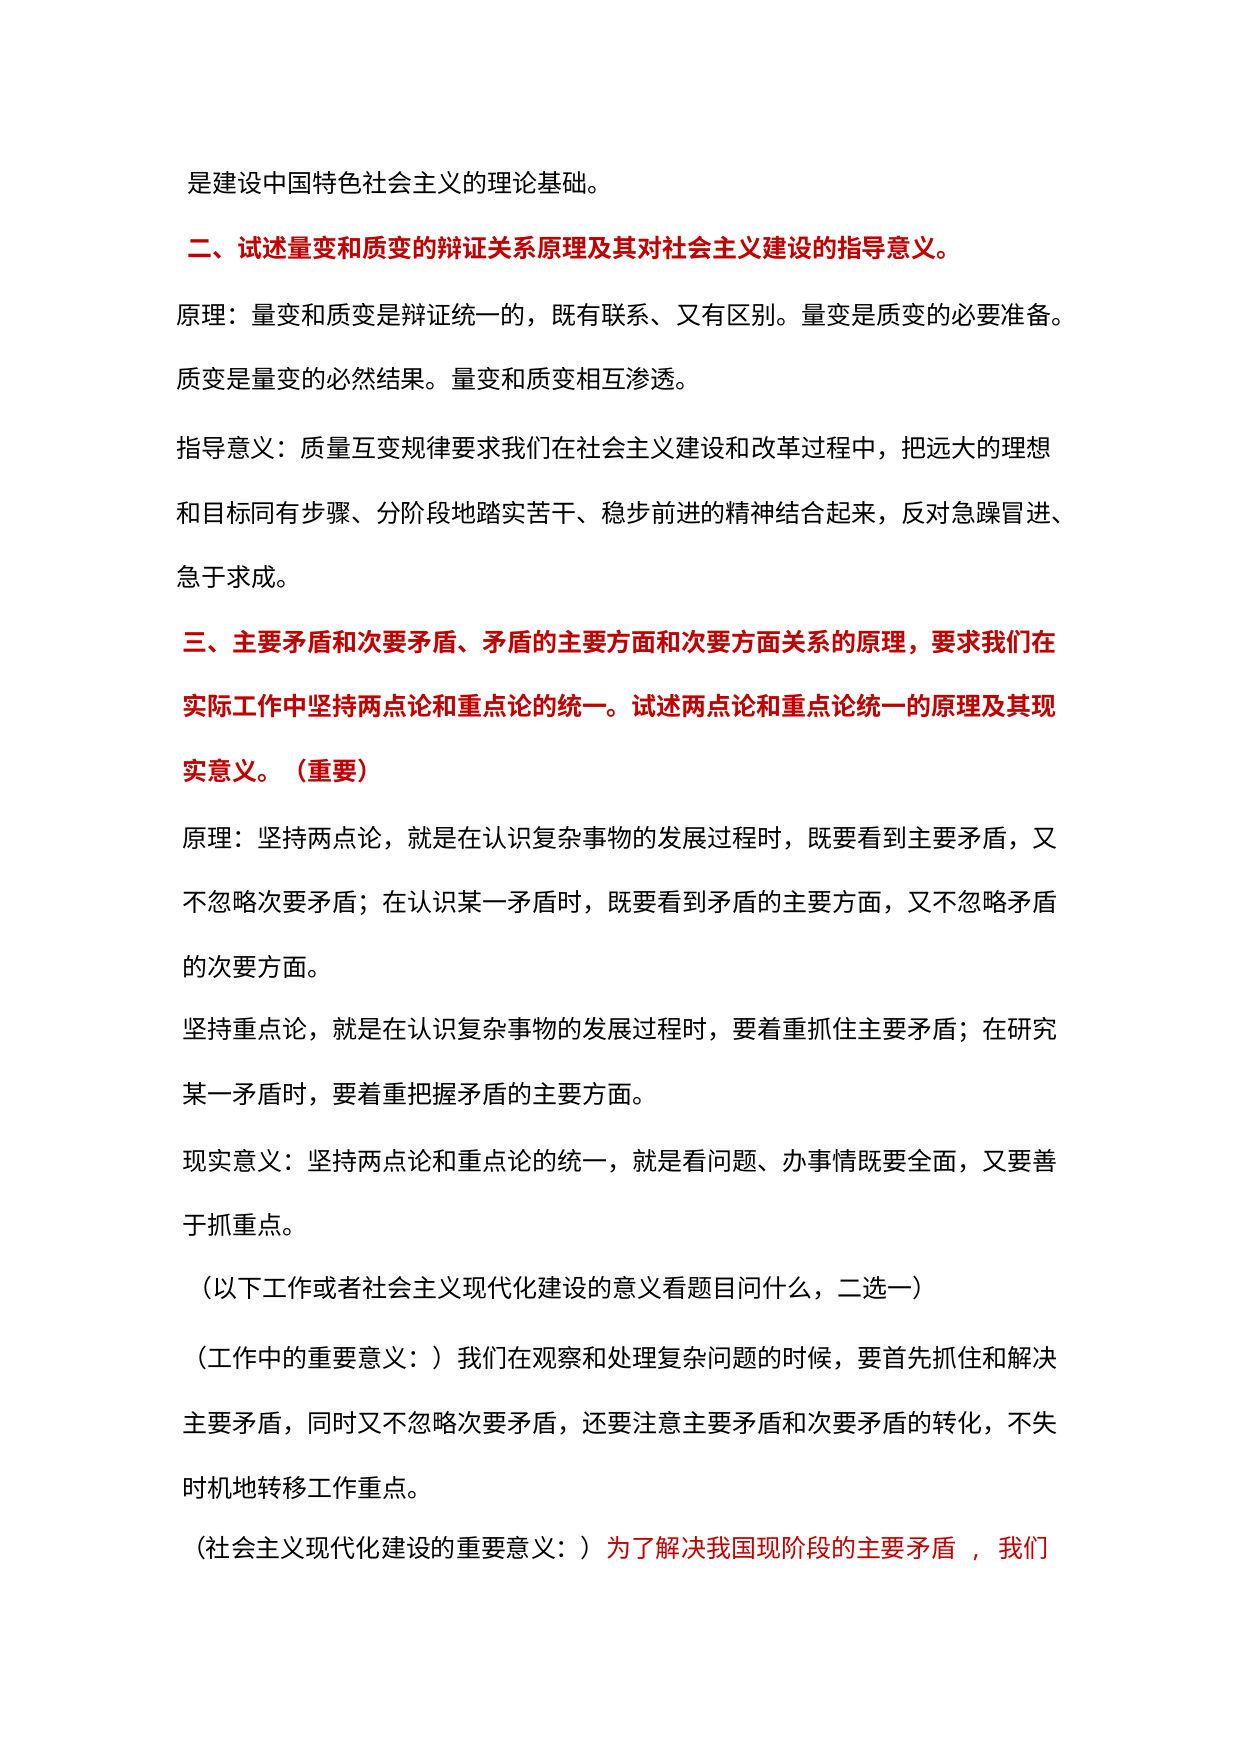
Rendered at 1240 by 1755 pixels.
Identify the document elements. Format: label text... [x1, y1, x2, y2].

text_box （工作中的重要意义：）我们在观察和处理复杂问题的时候，要首先抓住和解决 主要矛盾，同时又不忽略次要矛盾，还要注意主要矛盾和次要矛盾的转化，不失 时机地转移工作重点。 [182, 1341, 1058, 1510]
text_box （社会主义现代化建设的重要意义：）为了解决我国现阶段的主要矛盾 , 我们 [180, 1531, 1049, 1570]
text_box 现实意义：坚持两点论和重点论的统一，就是看问题、办事情既要全面，又要善 于抓重点。 [182, 1143, 1058, 1247]
text_box （以下工作或者社会主义现代化建设的意义看题目问什么，二选一） [187, 1270, 938, 1310]
text_box 二、试述量变和质变的辩证关系原理及其对社会主义建设的指导意义。 [187, 231, 963, 270]
text_box 三、主要矛盾和次要矛盾、矛盾的主要方面和次要方面关系的原理，要求我们在 实际工作中坚持两点论和重点论的统一。试述两点论和重点论统一的原理及其现 实意义。（重要） [182, 624, 1058, 793]
text_box 原理：量变和质变是辩证统一的，既有联系、又有区别。量变是质变的必要准备。 质变是量变的必然结果。量变和质变相互渗透。 [175, 297, 1076, 402]
text_box 指导意义：质量互变规律要求我们在社会主义建设和改革过程中，把远大的理想 和目标同有步骤、分阶段地踏实苦干、稳步前进的精神结合起来，反对急躁冒进、 急于求成。 [175, 431, 1076, 599]
text_box 坚持重点论，就是在认识复杂事物的发展过程时，要着重抓住主要矛盾；在研究 某一矛盾时，要着重把握矛盾的主要方面。 [182, 1012, 1058, 1116]
text_box 是建设中国特色社会主义的理论基础。 [187, 166, 613, 206]
text_box 原理：坚持两点论，就是在认识复杂事物的发展过程时，既要看到主要矛盾，又 不忽略次要矛盾；在认识某一矛盾时，既要看到矛盾的主要方面，又不忽略矛盾 的次要方面。 [182, 820, 1058, 989]
